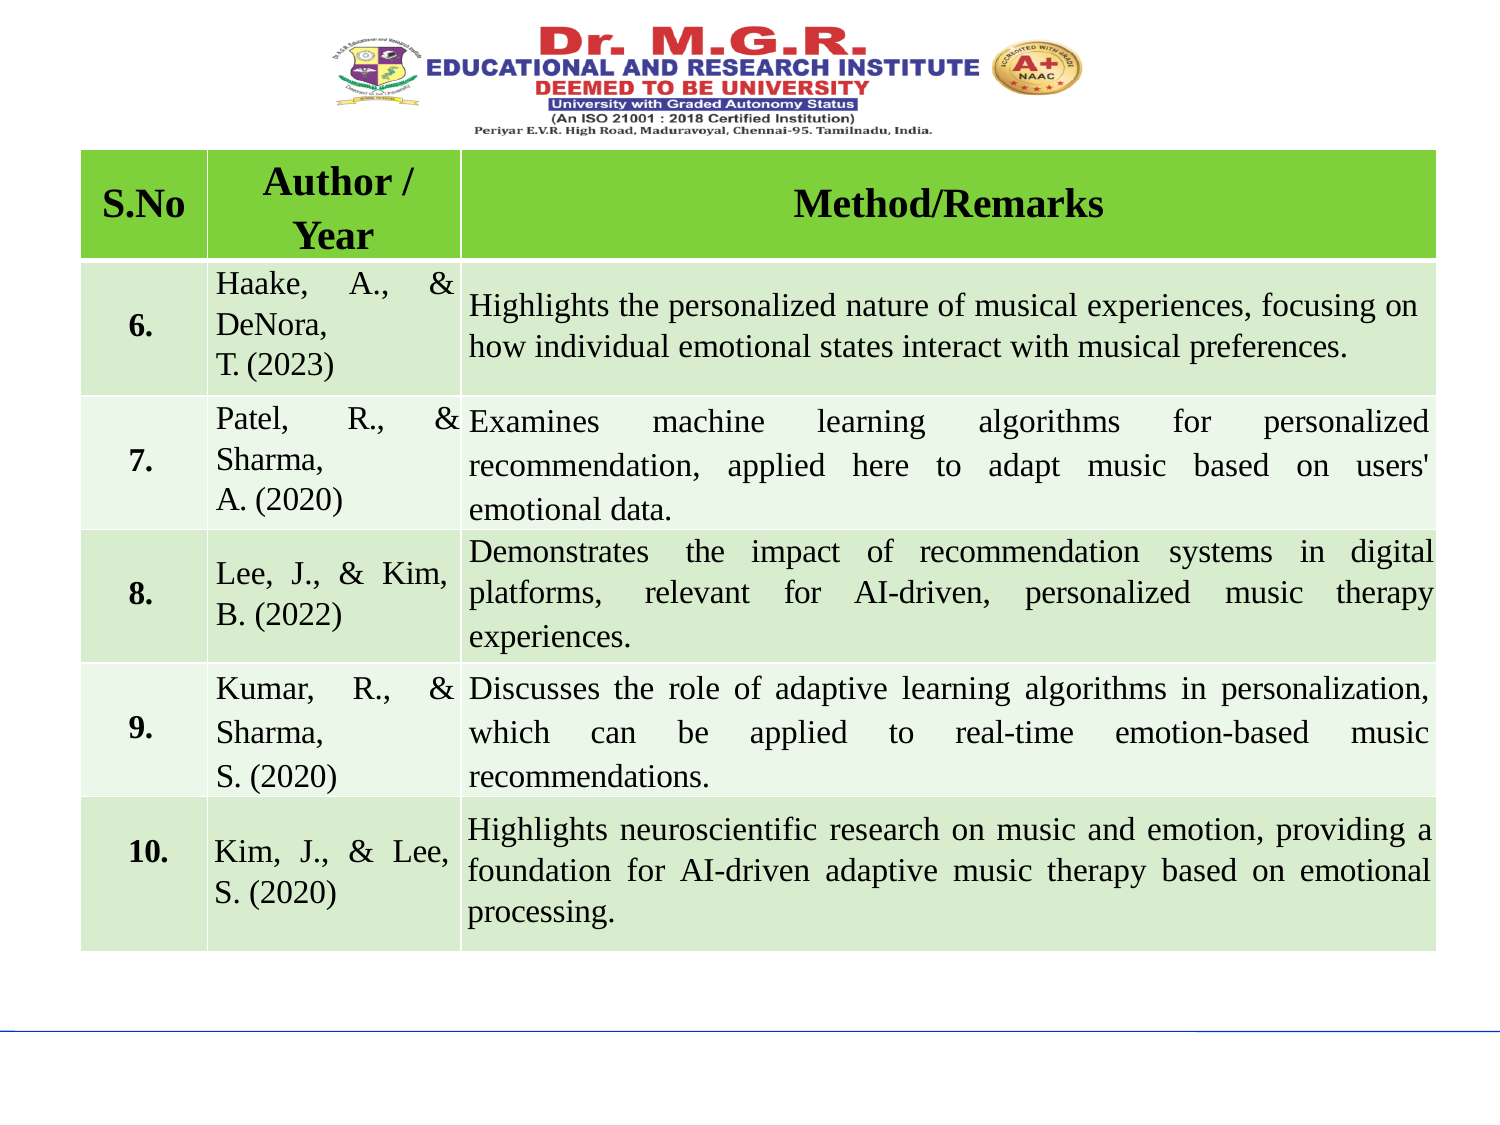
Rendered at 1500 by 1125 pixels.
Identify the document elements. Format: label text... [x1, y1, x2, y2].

picture [331, 25, 1084, 136]
table_cell Kumar, R., & Sharma, S. (2020) [208, 664, 460, 796]
table_cell Discusses the role of adaptive learning algorithms in personalization, which can be applied to real-time emotion-based music recommendations. [462, 664, 1436, 796]
table_cell Demonstrates the impact of recommendation systems in digital platforms, relevant for AI-driven, personalized music therapy experiences. [462, 530, 1436, 662]
table_cell Lee, J., & Kim, B. (2022) [208, 530, 460, 662]
table_cell Examines machine learning algorithms for personalized recommendation, applied here to adapt music based on users' emotional data. [462, 397, 1436, 529]
table_cell Patel, R., & Sharma, A. (2020) [208, 397, 460, 529]
table_cell Haake, A., & DeNora, T. (2023) [208, 263, 460, 395]
table_header Author / Year [208, 150, 460, 258]
table_cell 7. [81, 397, 207, 529]
table_header Method/Remarks [462, 150, 1436, 258]
table_header S.No [81, 150, 207, 258]
table_cell Kim, J., & Lee, S. (2020) [208, 797, 460, 951]
table_cell Highlights neuroscientific research on music and emotion, providing a foundation for AI-driven adaptive music therapy based on emotional processing. [462, 797, 1436, 951]
table_cell 6. [81, 263, 207, 395]
table_cell Highlights the personalized nature of musical experiences, focusing on how individual emotional states interact with musical preferences. [462, 263, 1436, 395]
table_cell 10. [81, 797, 207, 951]
table_cell 8. [81, 530, 207, 662]
table_cell 9. [81, 664, 207, 796]
